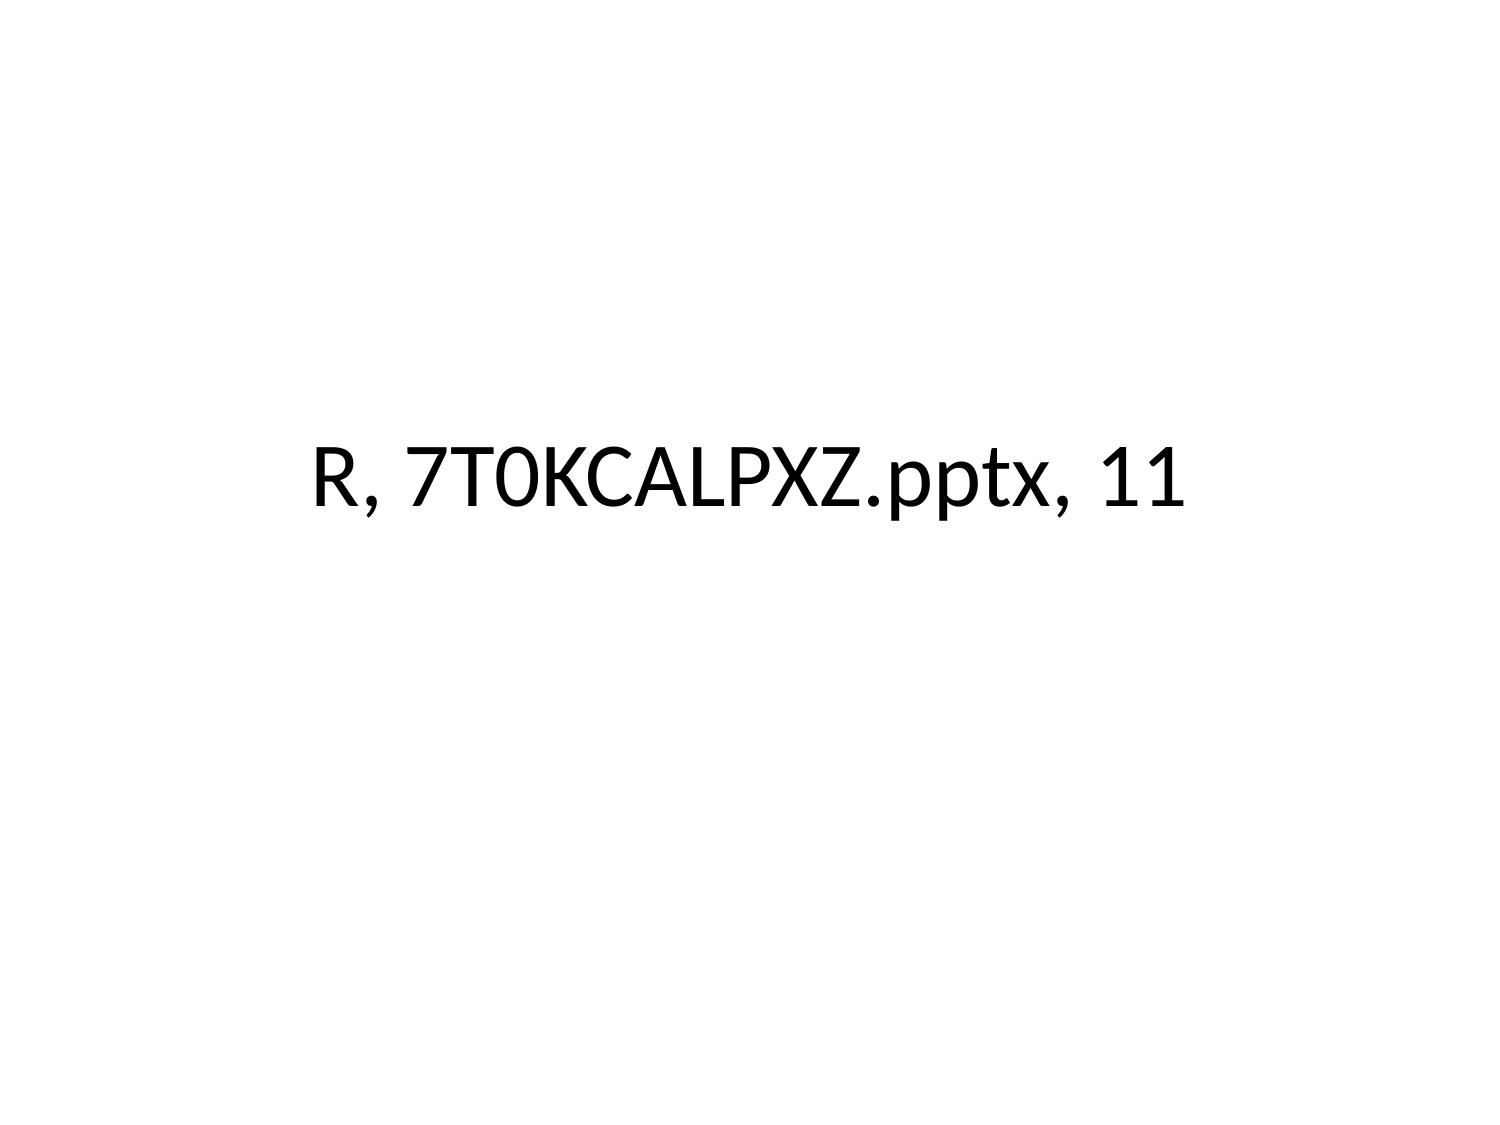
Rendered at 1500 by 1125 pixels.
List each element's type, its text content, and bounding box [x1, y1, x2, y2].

title R, 7T0KCALPXZ.pptx, 11 [112, 349, 1388, 591]
